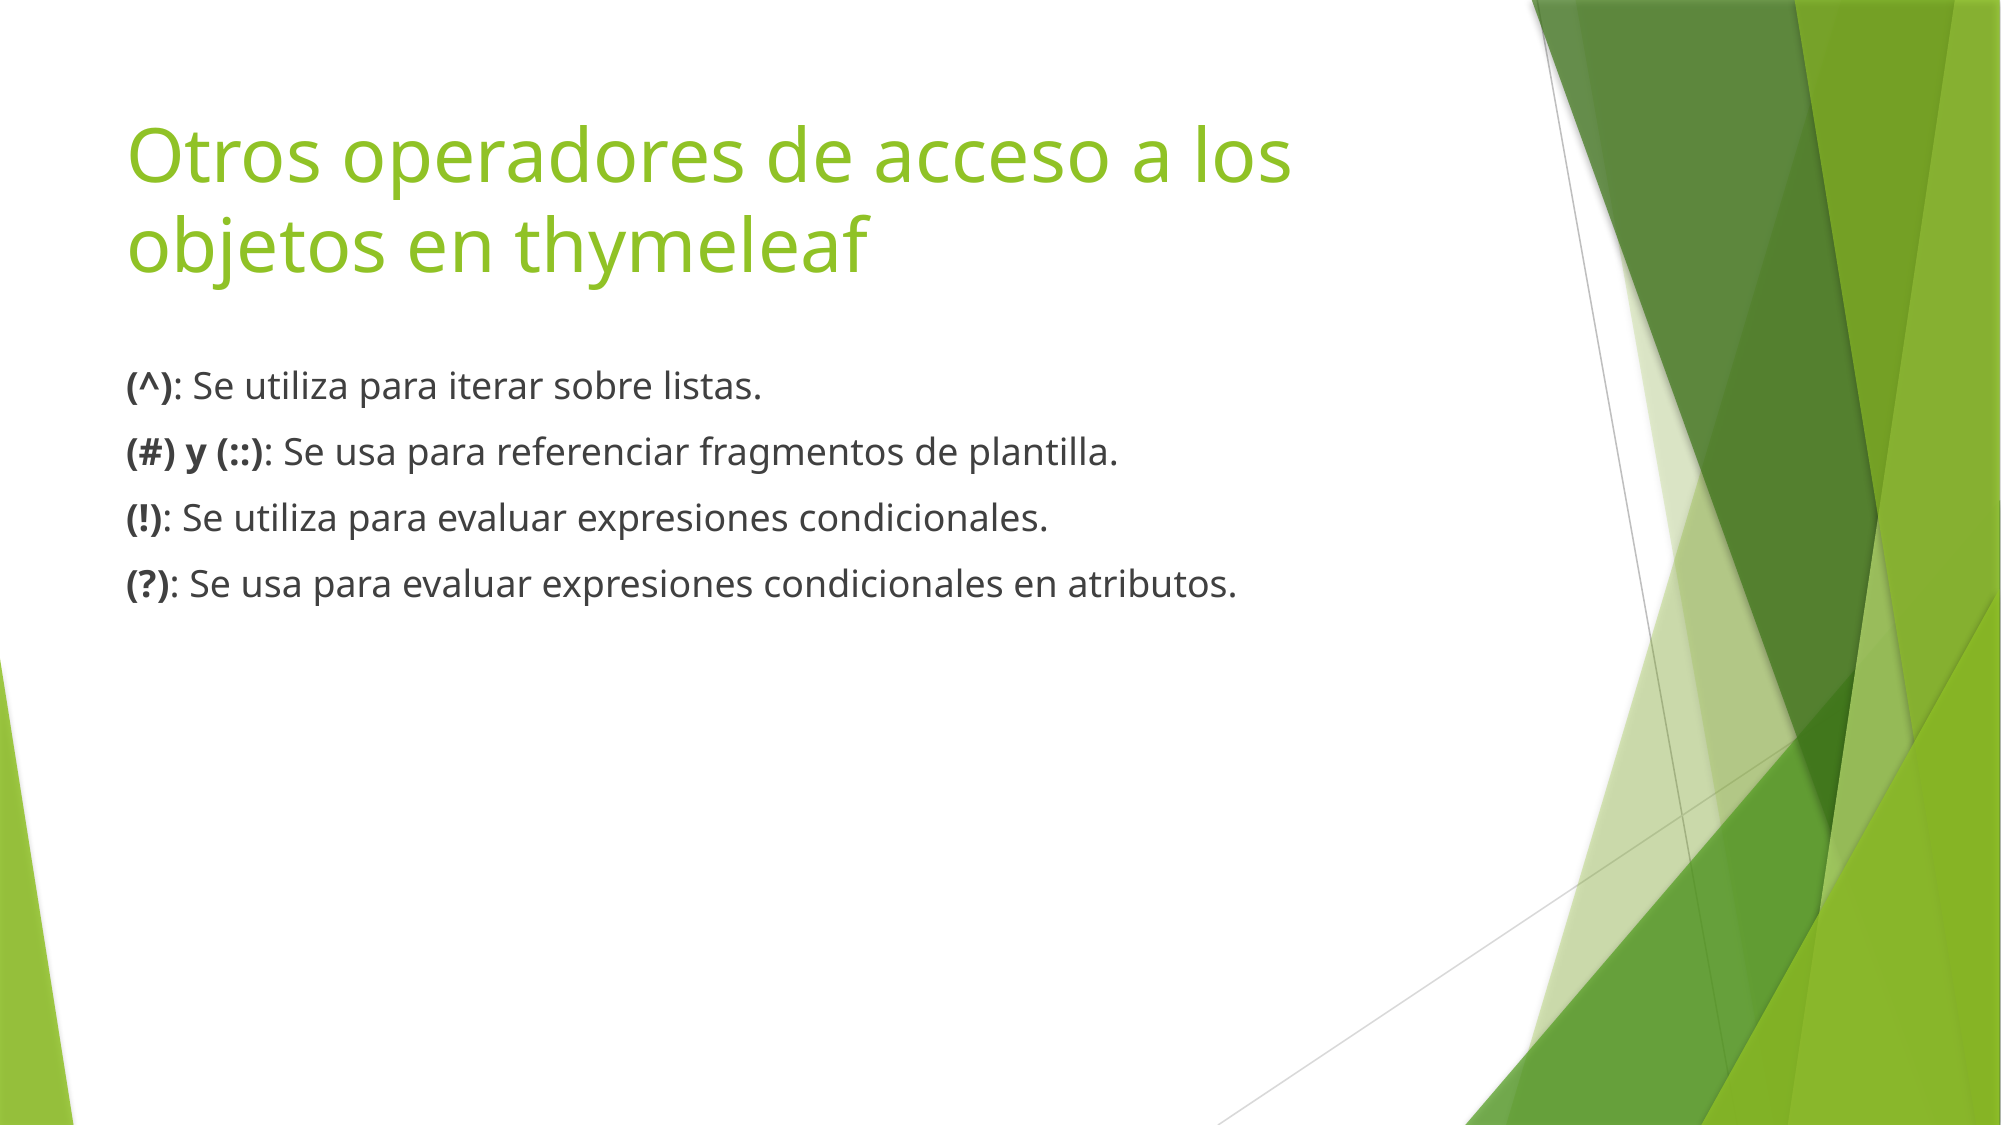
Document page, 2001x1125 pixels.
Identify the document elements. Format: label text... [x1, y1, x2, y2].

title Otros operadores de acceso a los objetos en thymeleaf [111, 99, 1522, 317]
list (^): Se utiliza para iterar sobre listas. (#) y (::): Se usa para referenciar fragmentos de plantilla. (!): Se utiliza para evaluar expresiones condicionales. (?): Se usa para evaluar expresiones condicionales en atributos. [111, 354, 1522, 992]
